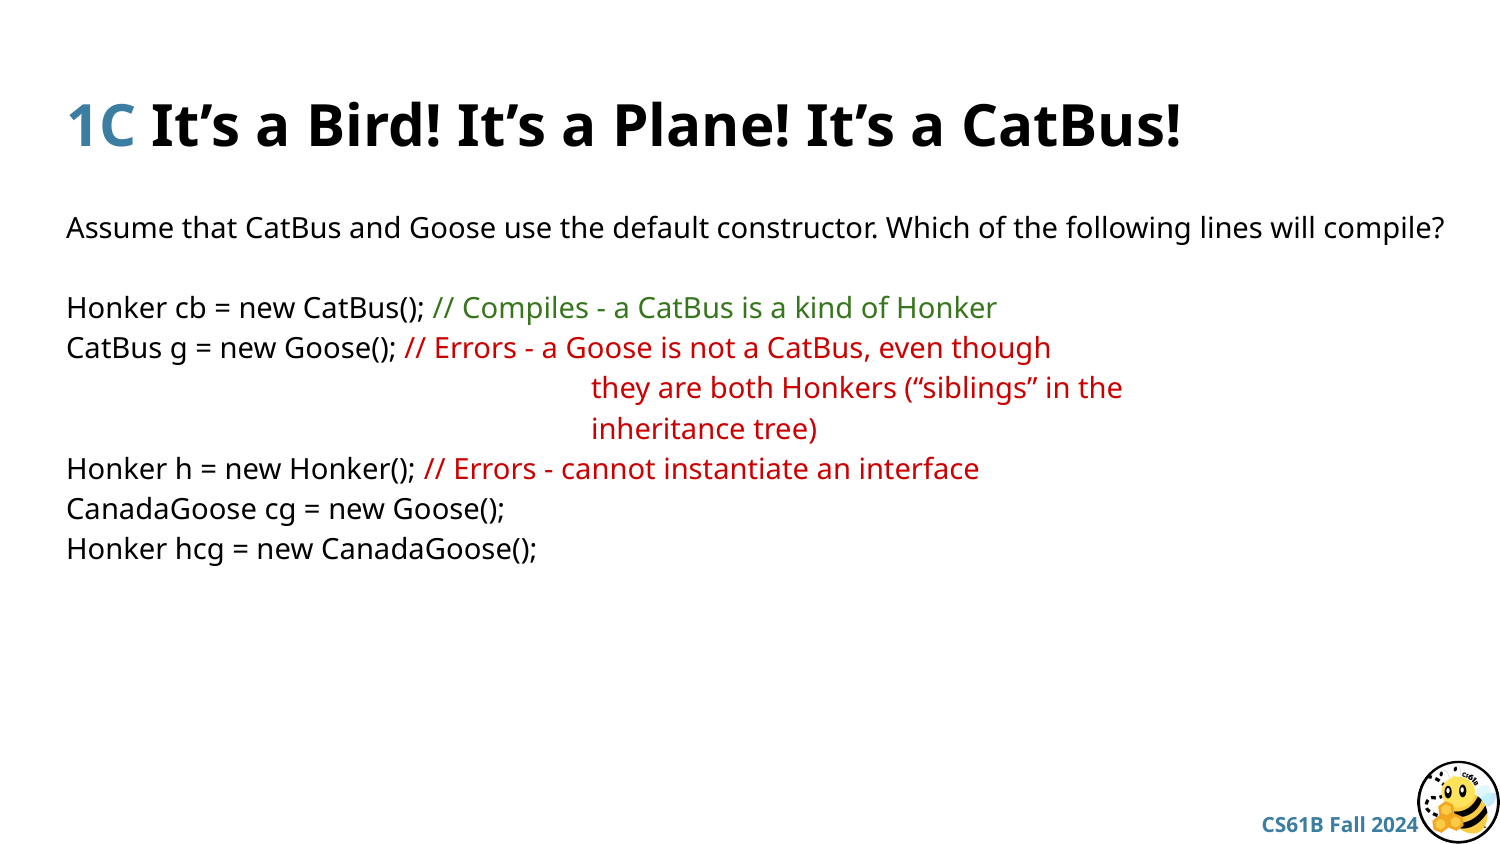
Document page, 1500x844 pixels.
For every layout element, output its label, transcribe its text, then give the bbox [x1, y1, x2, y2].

list Assume that CatBus and Goose use the default constructor. Which of the following lines will compile? Honker cb = new CatBus(); // Compiles - a CatBus is a kind of Honker CatBus g = new Goose(); // Errors - a Goose is not a CatBus, even though they are both Honkers (“siblings” in the inheritance tree) Honker h = new Honker(); // Errors - cannot instantiate an interface CanadaGoose cg = new Goose(); Honker hcg = new CanadaGoose(); [51, 189, 1469, 750]
title 1C It’s a Bird! It’s a Plane! It’s a CatBus! [51, 72, 1449, 167]
picture [1417, 760, 1500, 844]
